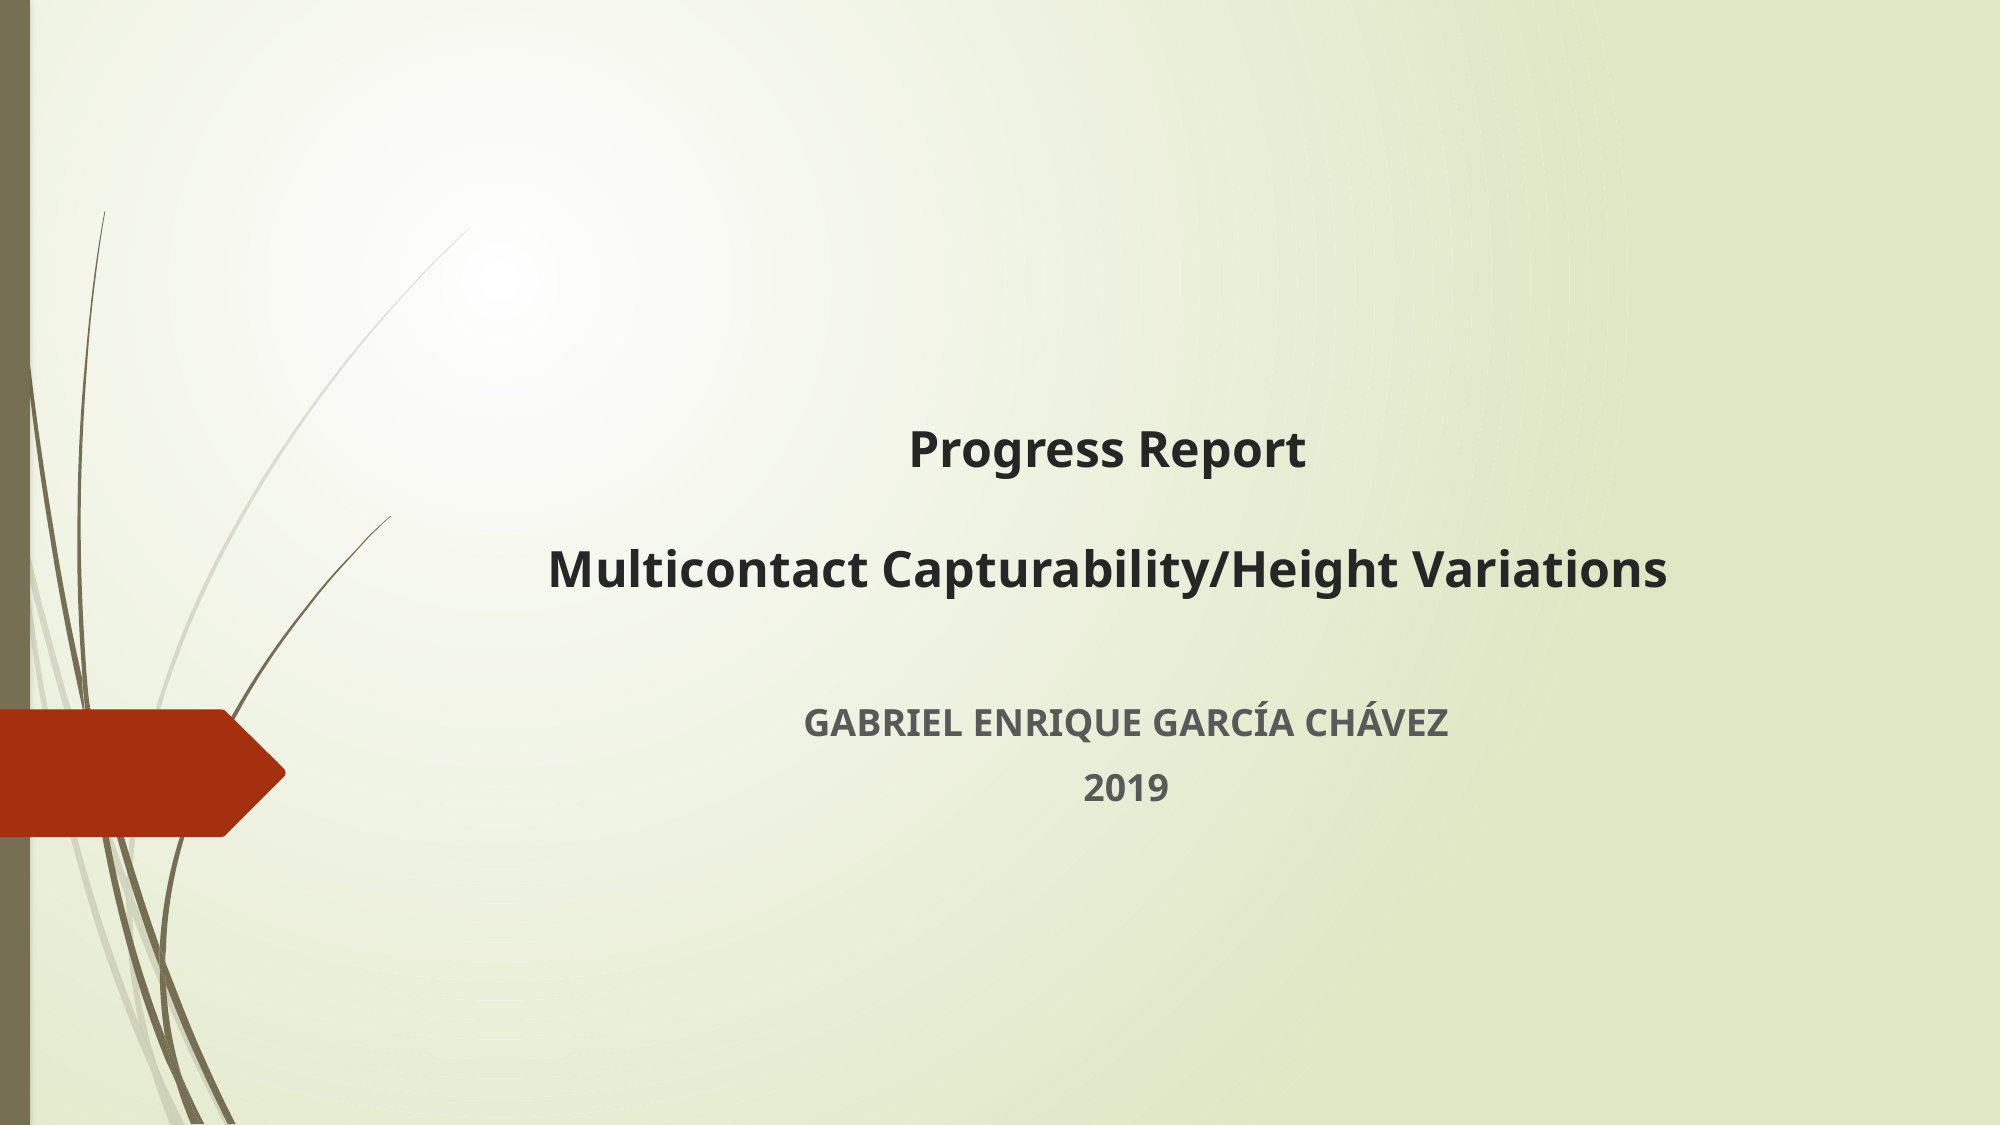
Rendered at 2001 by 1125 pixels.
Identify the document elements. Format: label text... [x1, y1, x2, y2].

title Progress Report Multicontact Capturability/Height Variations [376, 233, 1840, 605]
subtitle GABRIEL ENRIQUE GARCÍA CHÁVEZ 2019 [395, 690, 1858, 1082]
